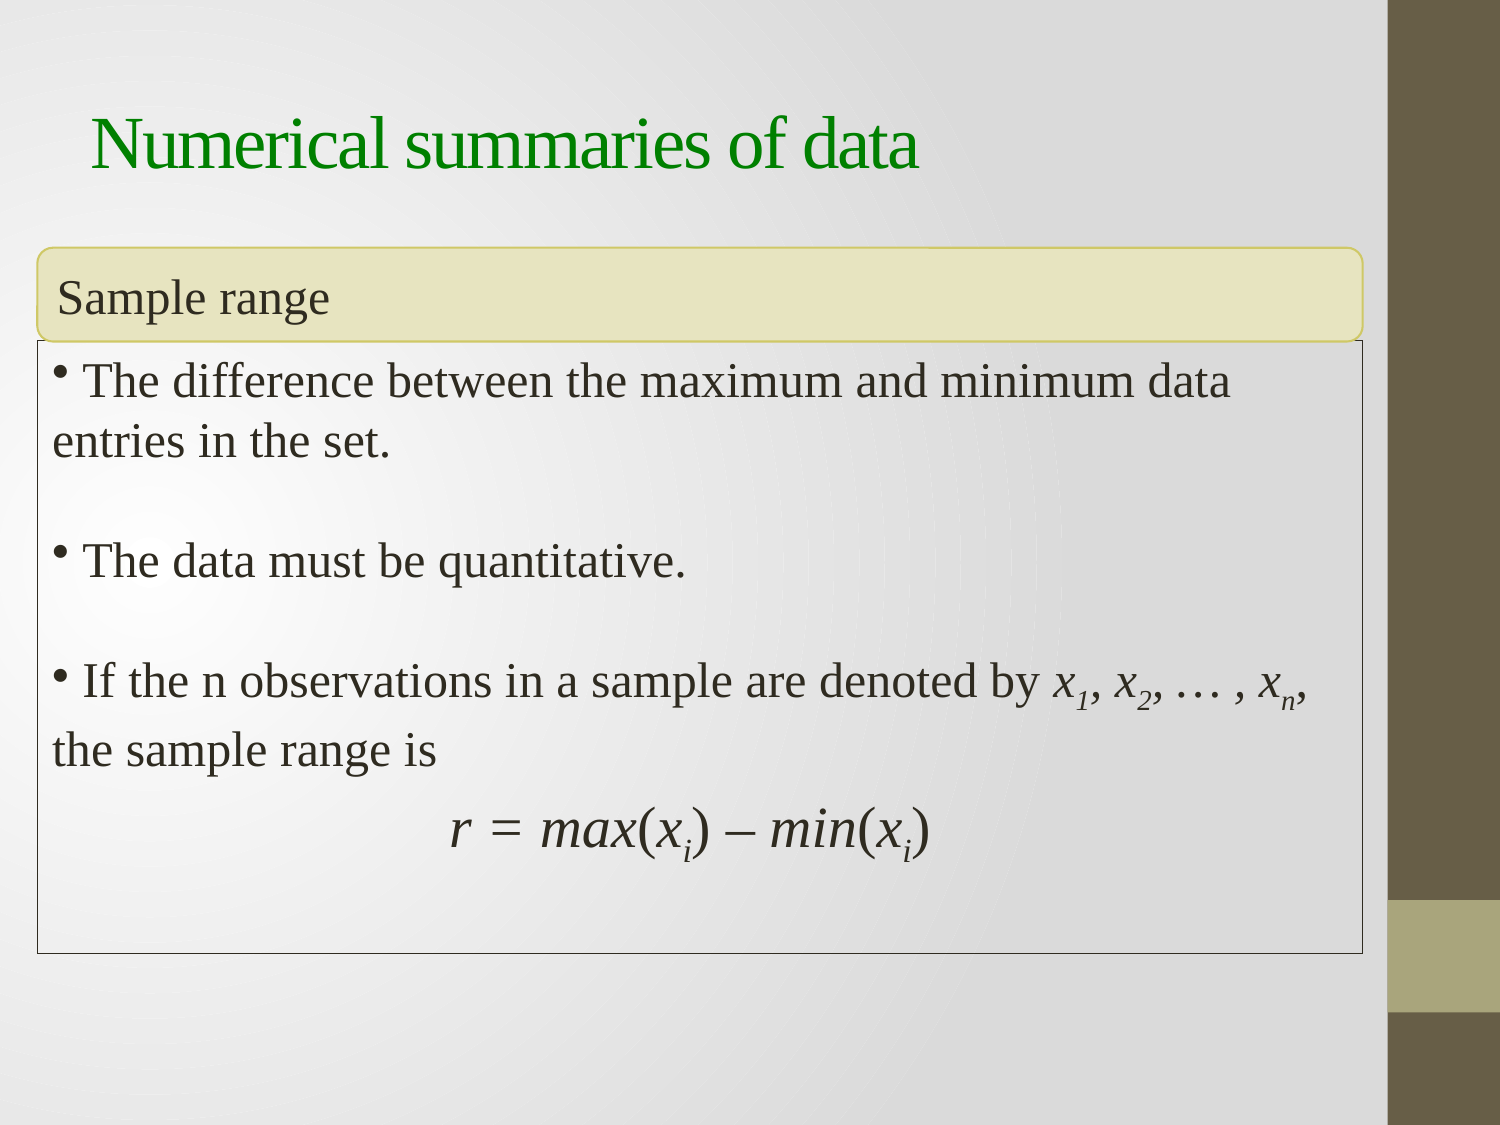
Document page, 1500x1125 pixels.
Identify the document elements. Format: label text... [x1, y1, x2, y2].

text_box Sample range [36, 246, 1364, 343]
text_box The difference between the maximum and minimum data entries in the set. The data must be quantitative. If the n observations in a sample are denoted by x1, x2, … , xn, the sample range is [37, 340, 1363, 954]
text_box r = max(xi) – min(xi) [340, 781, 1041, 877]
title Numerical summaries of data [75, 45, 1325, 233]
